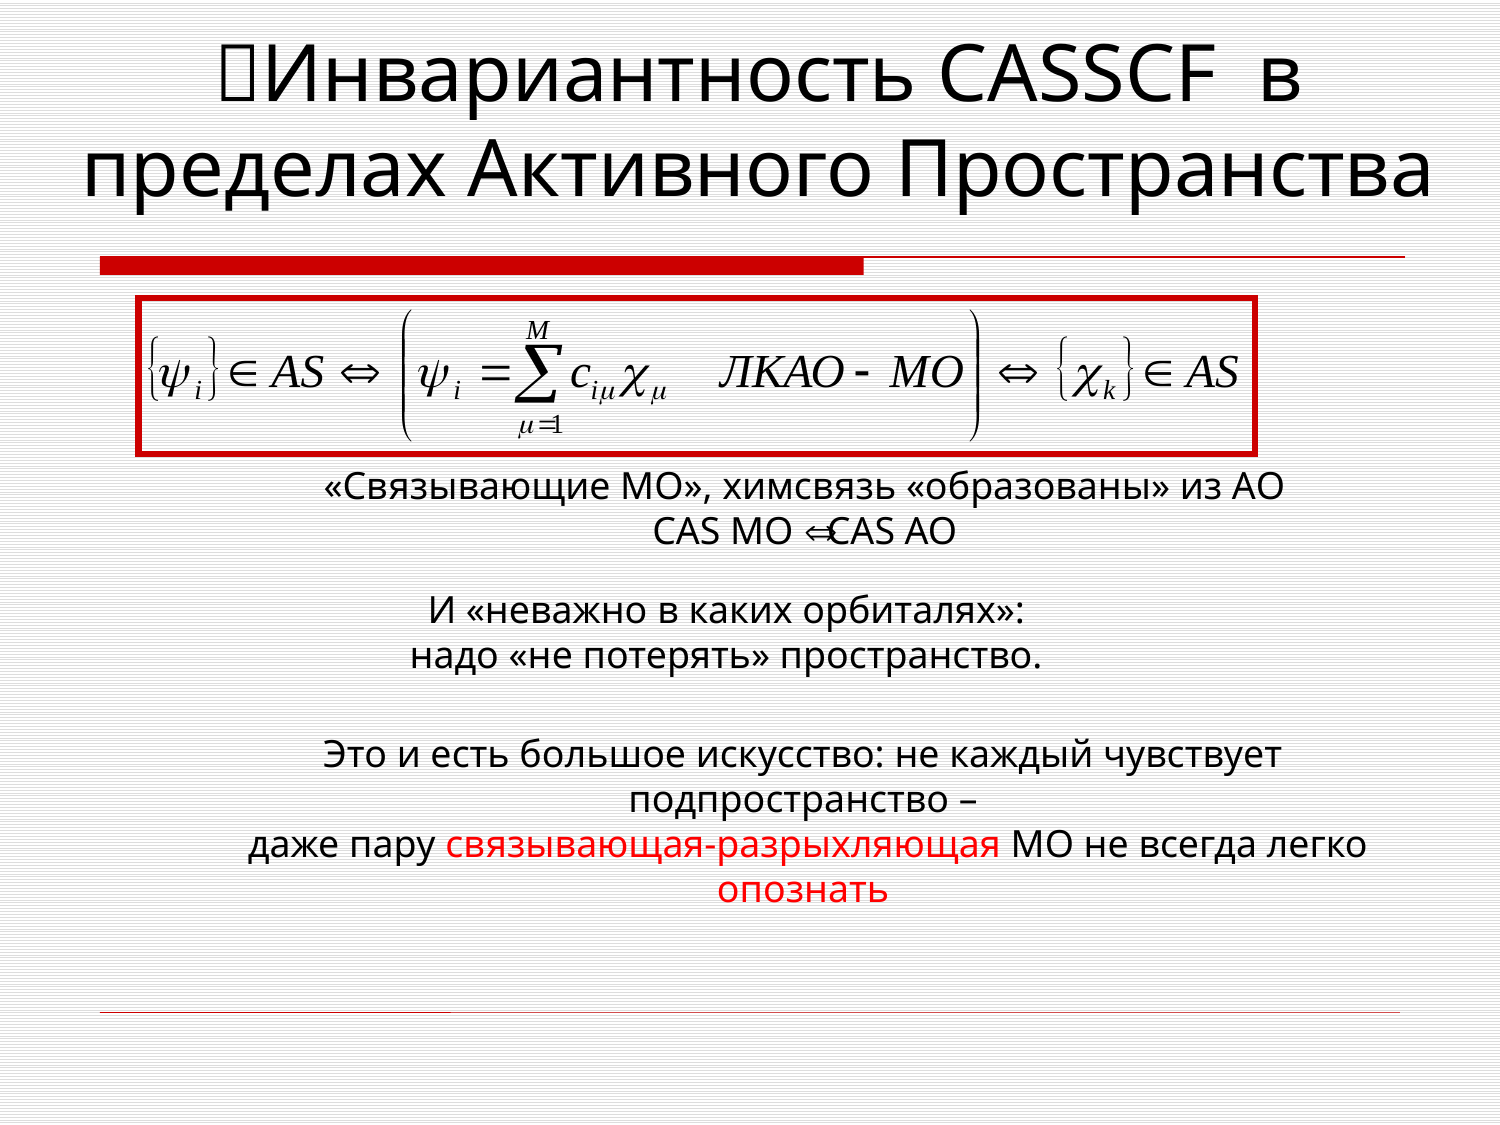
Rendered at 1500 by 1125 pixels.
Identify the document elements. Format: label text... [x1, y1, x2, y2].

text_box «Связывающие МО», химсвязь «образованы» из АО CAS MO  CAS AO [109, 454, 1500, 560]
text_box И «неважно в каких орбиталях»: надо «не потерять» пространство. [29, 578, 1424, 684]
text_box Это и есть большое искусство: не каждый чувствует подпространство – даже пару связывающая-разрыхляющая МО не всегда легко опознать [182, 722, 1424, 917]
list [141, 301, 1253, 451]
title Инвариантность CASSCF в пределах Активного Пространства [17, 119, 1500, 220]
